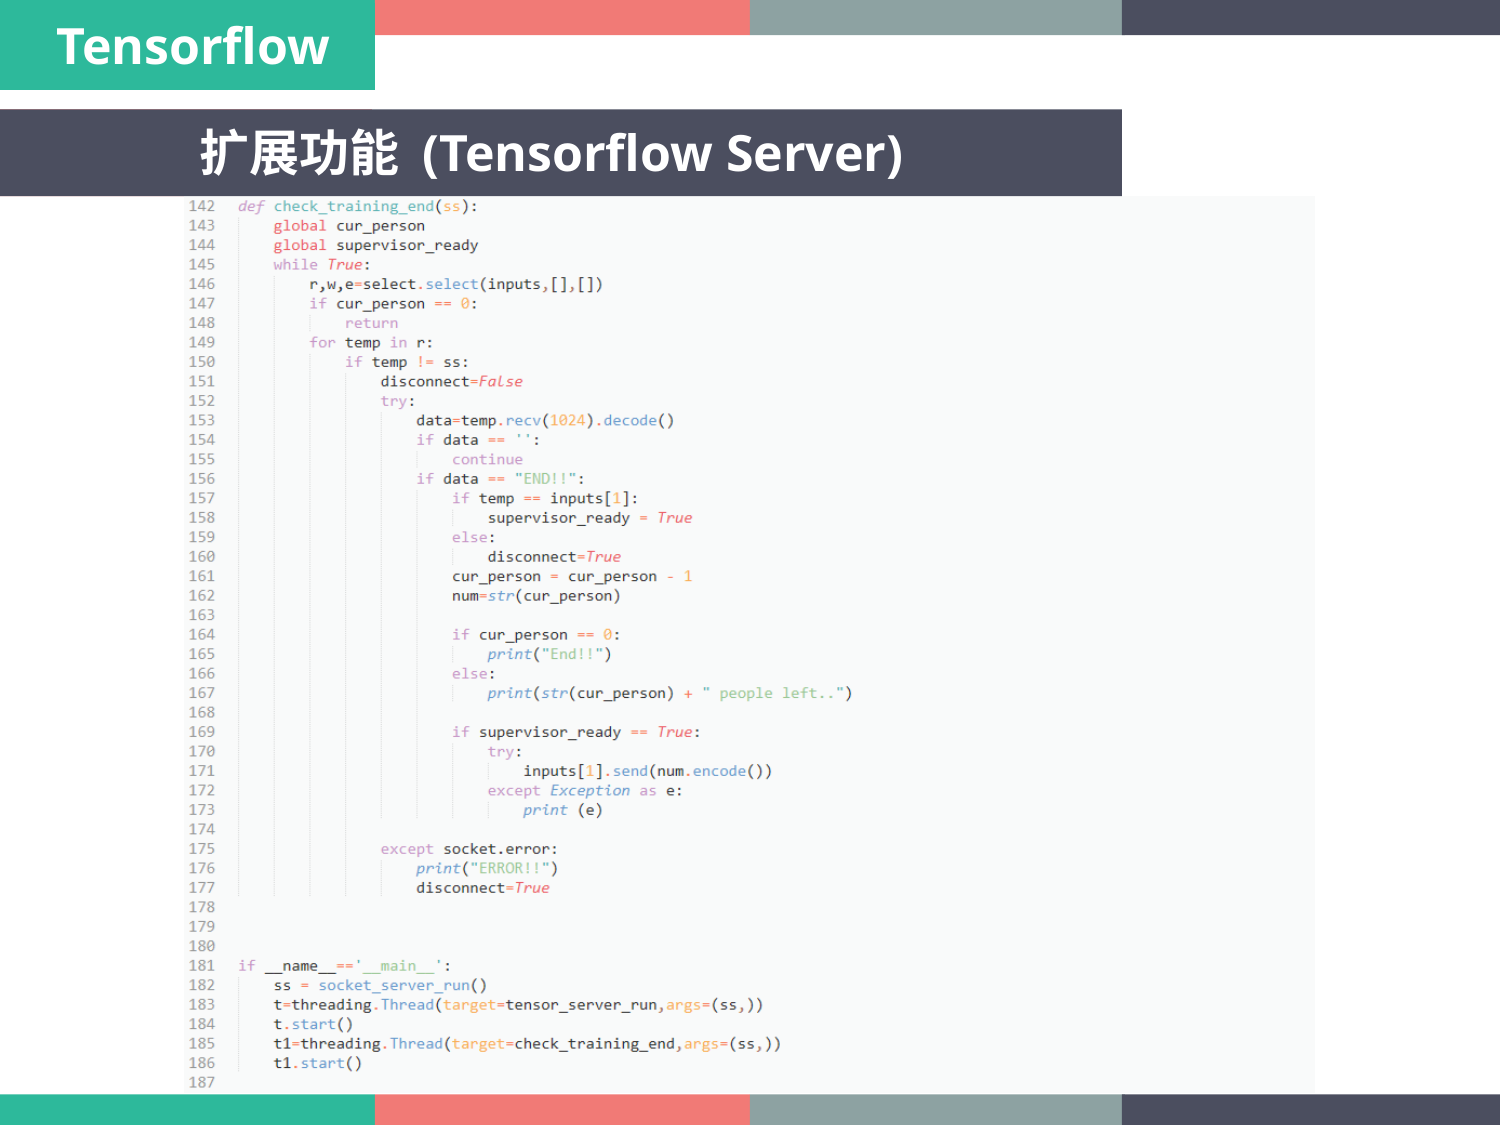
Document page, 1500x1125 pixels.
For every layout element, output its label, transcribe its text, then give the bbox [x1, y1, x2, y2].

picture [184, 195, 1316, 1093]
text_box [0, 0, 1500, 36]
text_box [0, 1094, 1500, 1125]
text_box [0, 107, 1124, 198]
text_box 扩展功能 (Tensorflow Server) [23, 113, 1093, 189]
text_box [0, 43, 377, 92]
text_box Tensorflow [26, 44, 361, 82]
